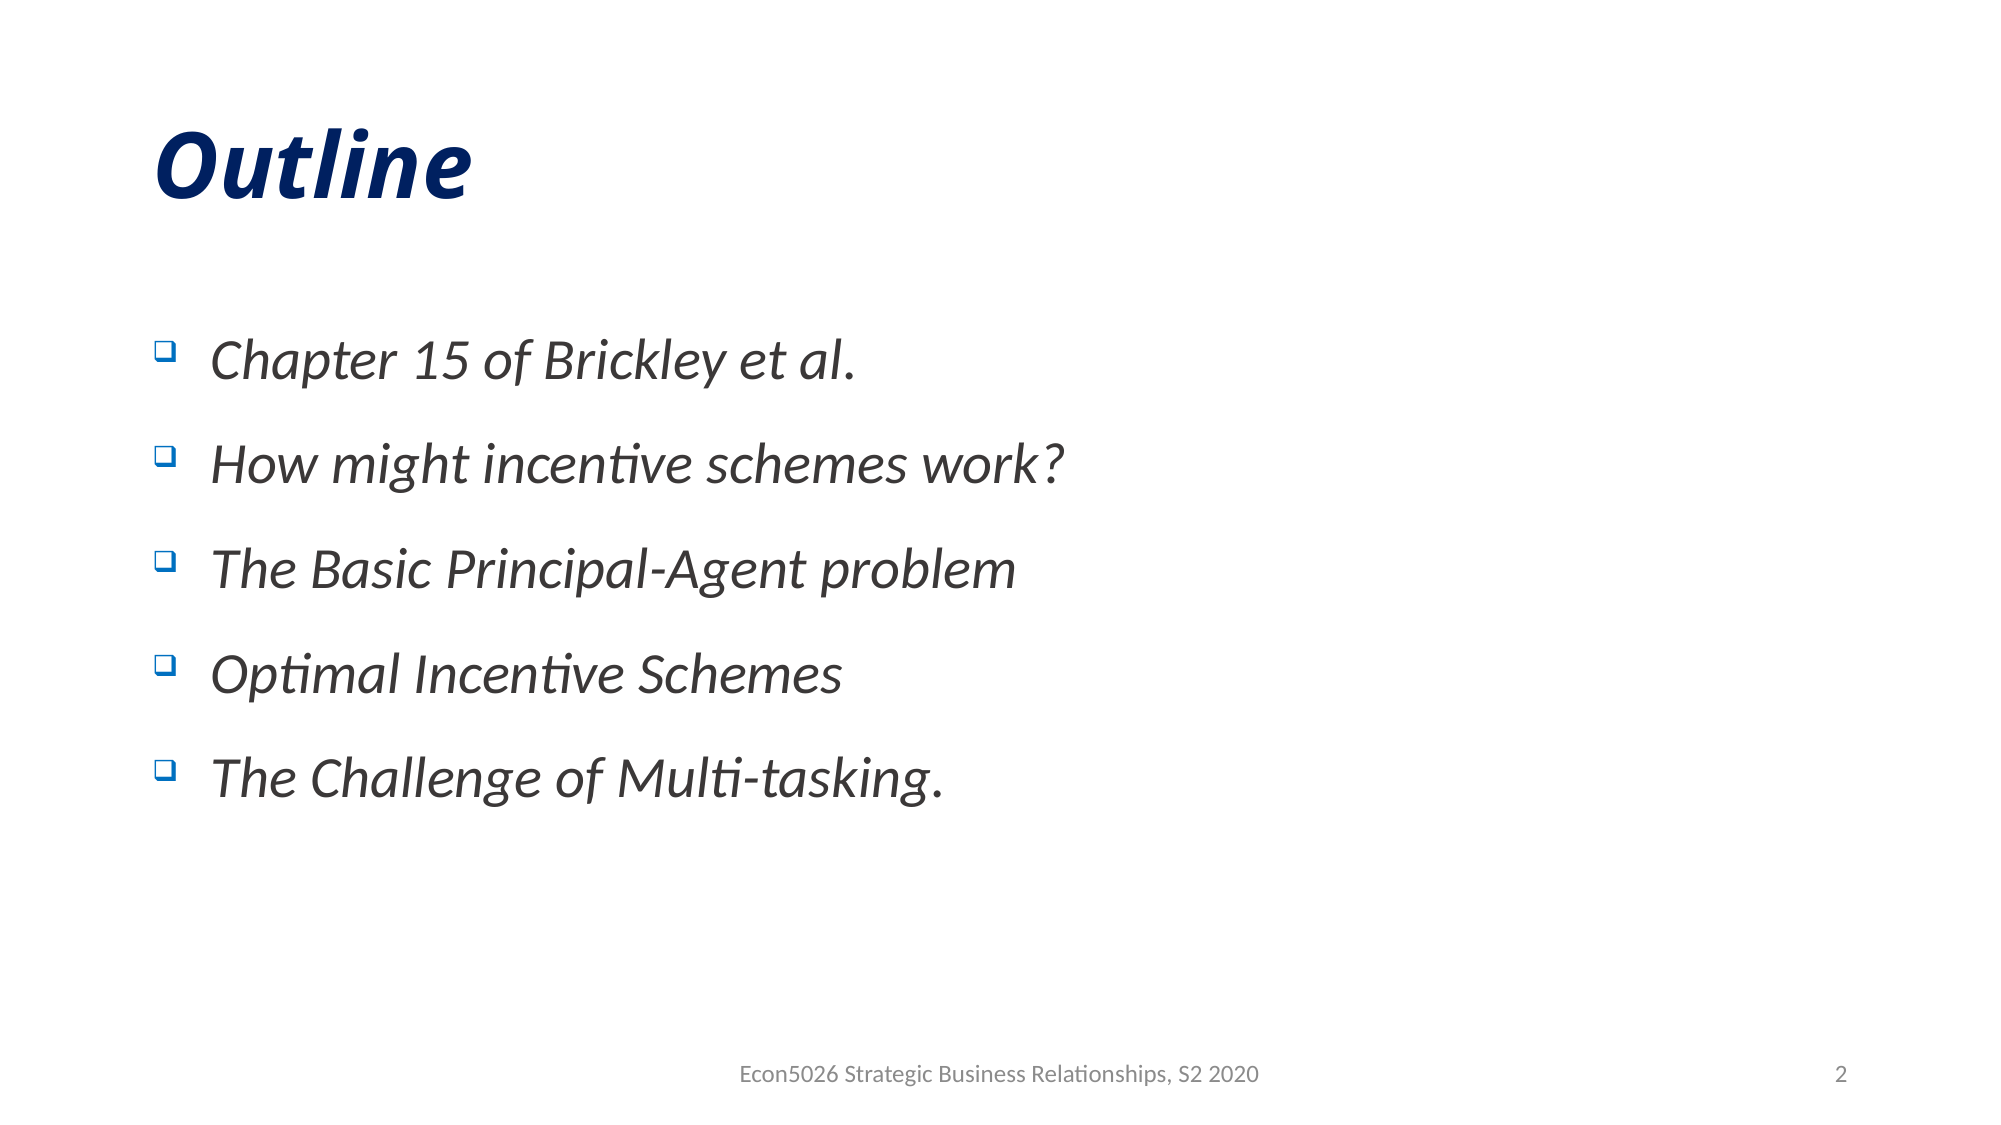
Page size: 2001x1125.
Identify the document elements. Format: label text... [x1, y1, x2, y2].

title Outline [137, 59, 1863, 278]
slide_number 2 [1412, 1042, 1863, 1103]
list Chapter 15 of Brickley et al. How might incentive schemes work? The Basic Principal-Agent problem Optimal Incentive Schemes The Challenge of Multi-tasking. [137, 299, 1863, 1014]
footer Econ5026 Strategic Business Relationships, S2 2020 [662, 1042, 1338, 1103]
